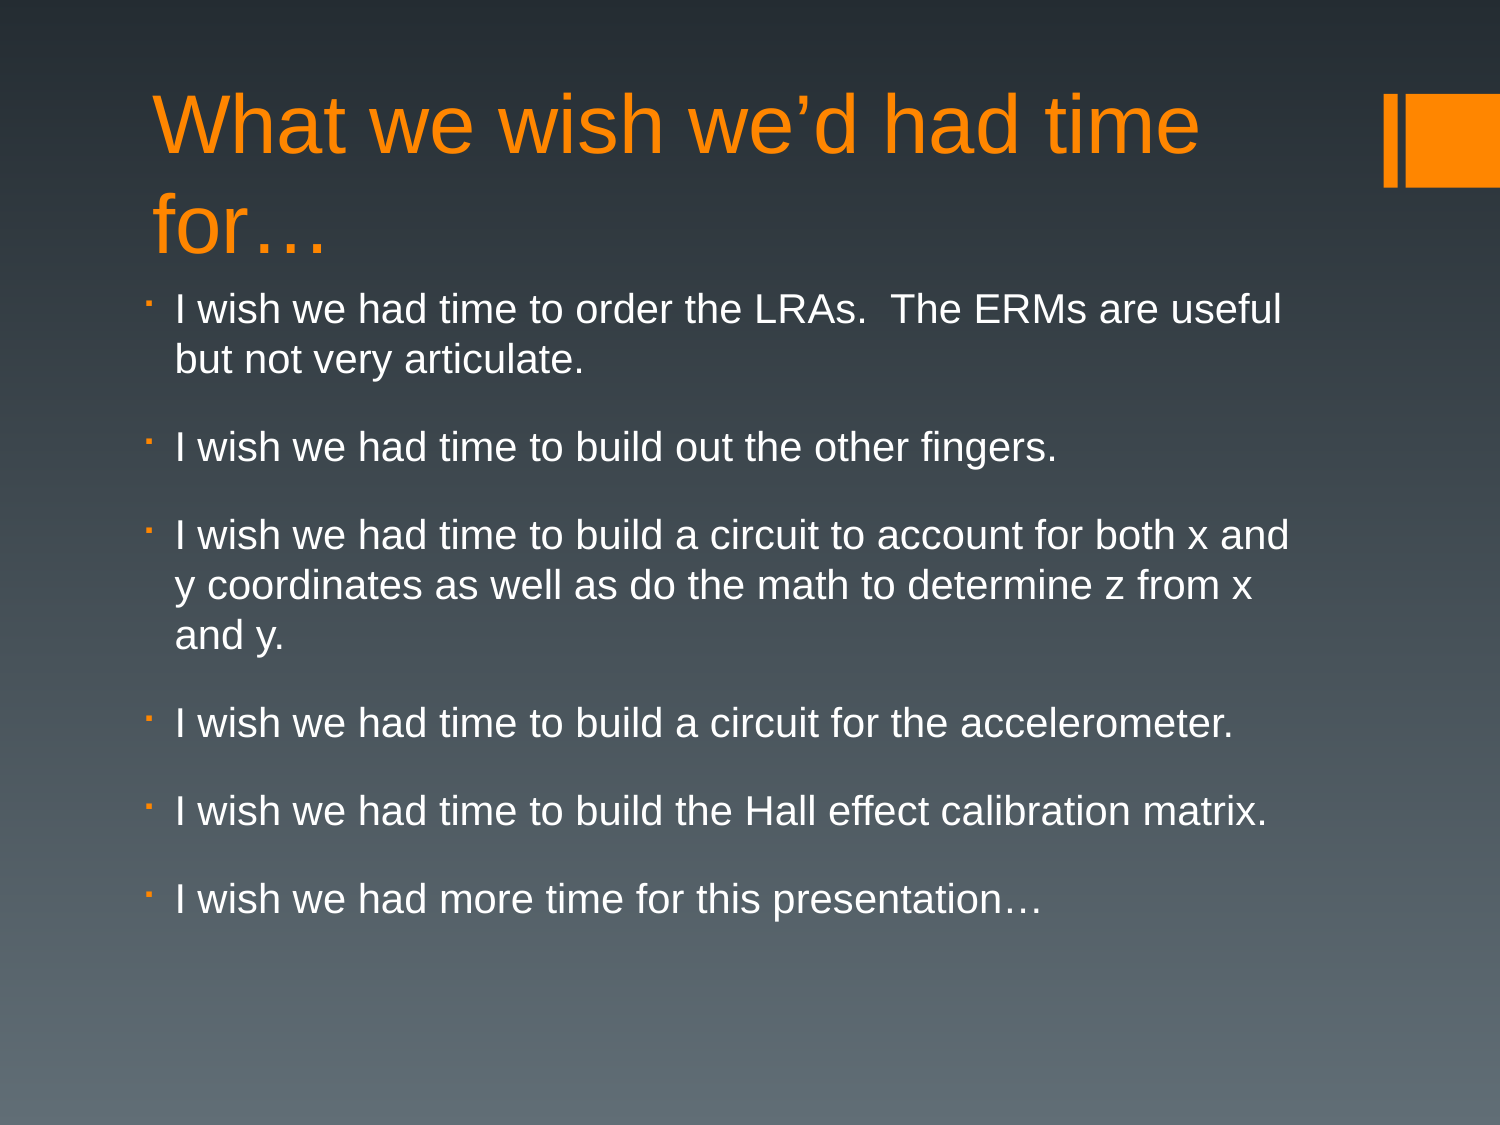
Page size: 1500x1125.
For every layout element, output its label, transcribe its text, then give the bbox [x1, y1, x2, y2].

title What we wish we’d had time for… [137, 62, 1338, 262]
text_box I wish we had time to order the LRAs. The ERMs are useful but not very articulate. I wish we had time to build out the other fingers. I wish we had time to build a circuit to account for both x and y coordinates as well as do the math to determine z from x and y. I wish we had time to build a circuit for the accelerometer. I wish we had time to build the Hall effect calibration matrix. I wish we had more time for this presentation… [122, 274, 1338, 938]
